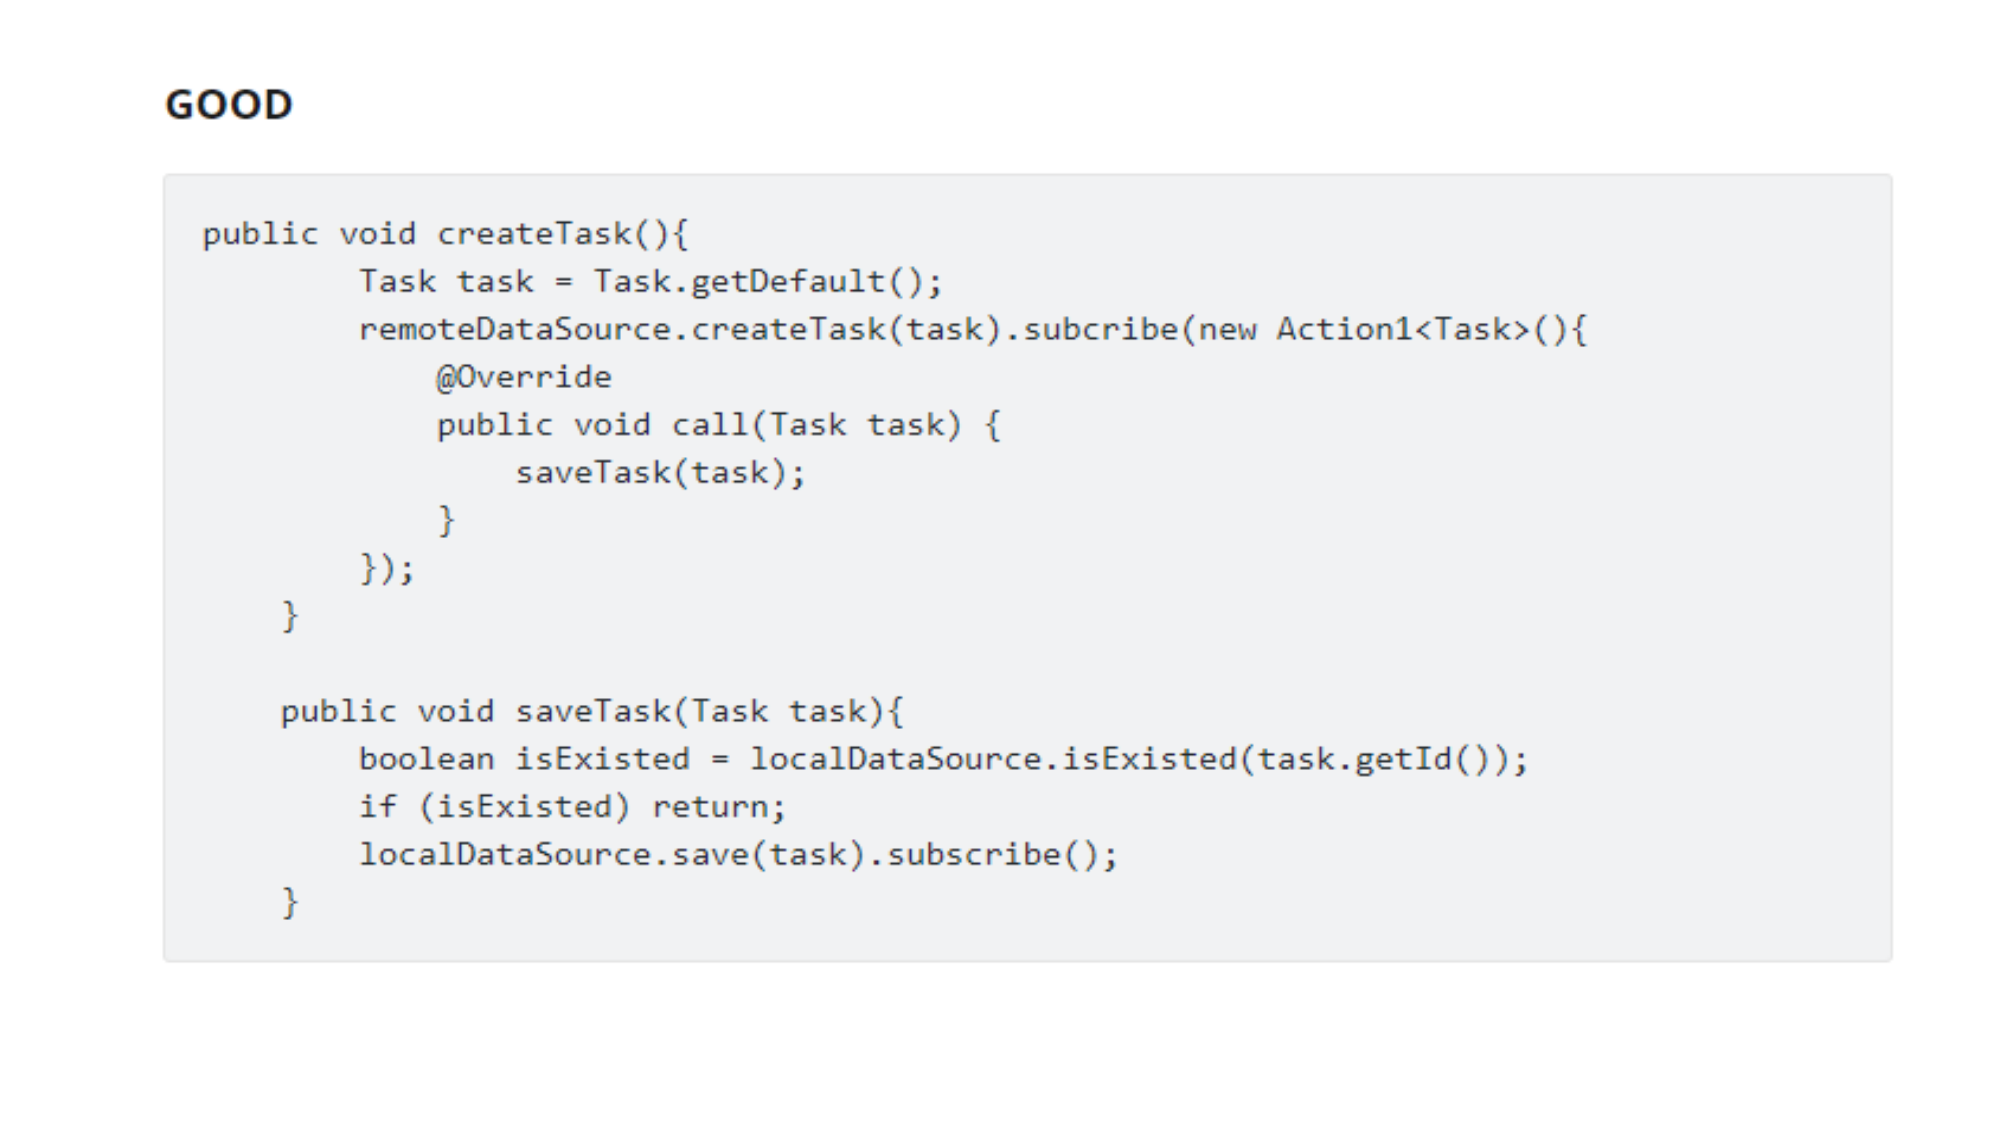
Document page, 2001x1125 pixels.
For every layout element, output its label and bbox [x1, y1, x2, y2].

picture [102, 65, 1922, 995]
